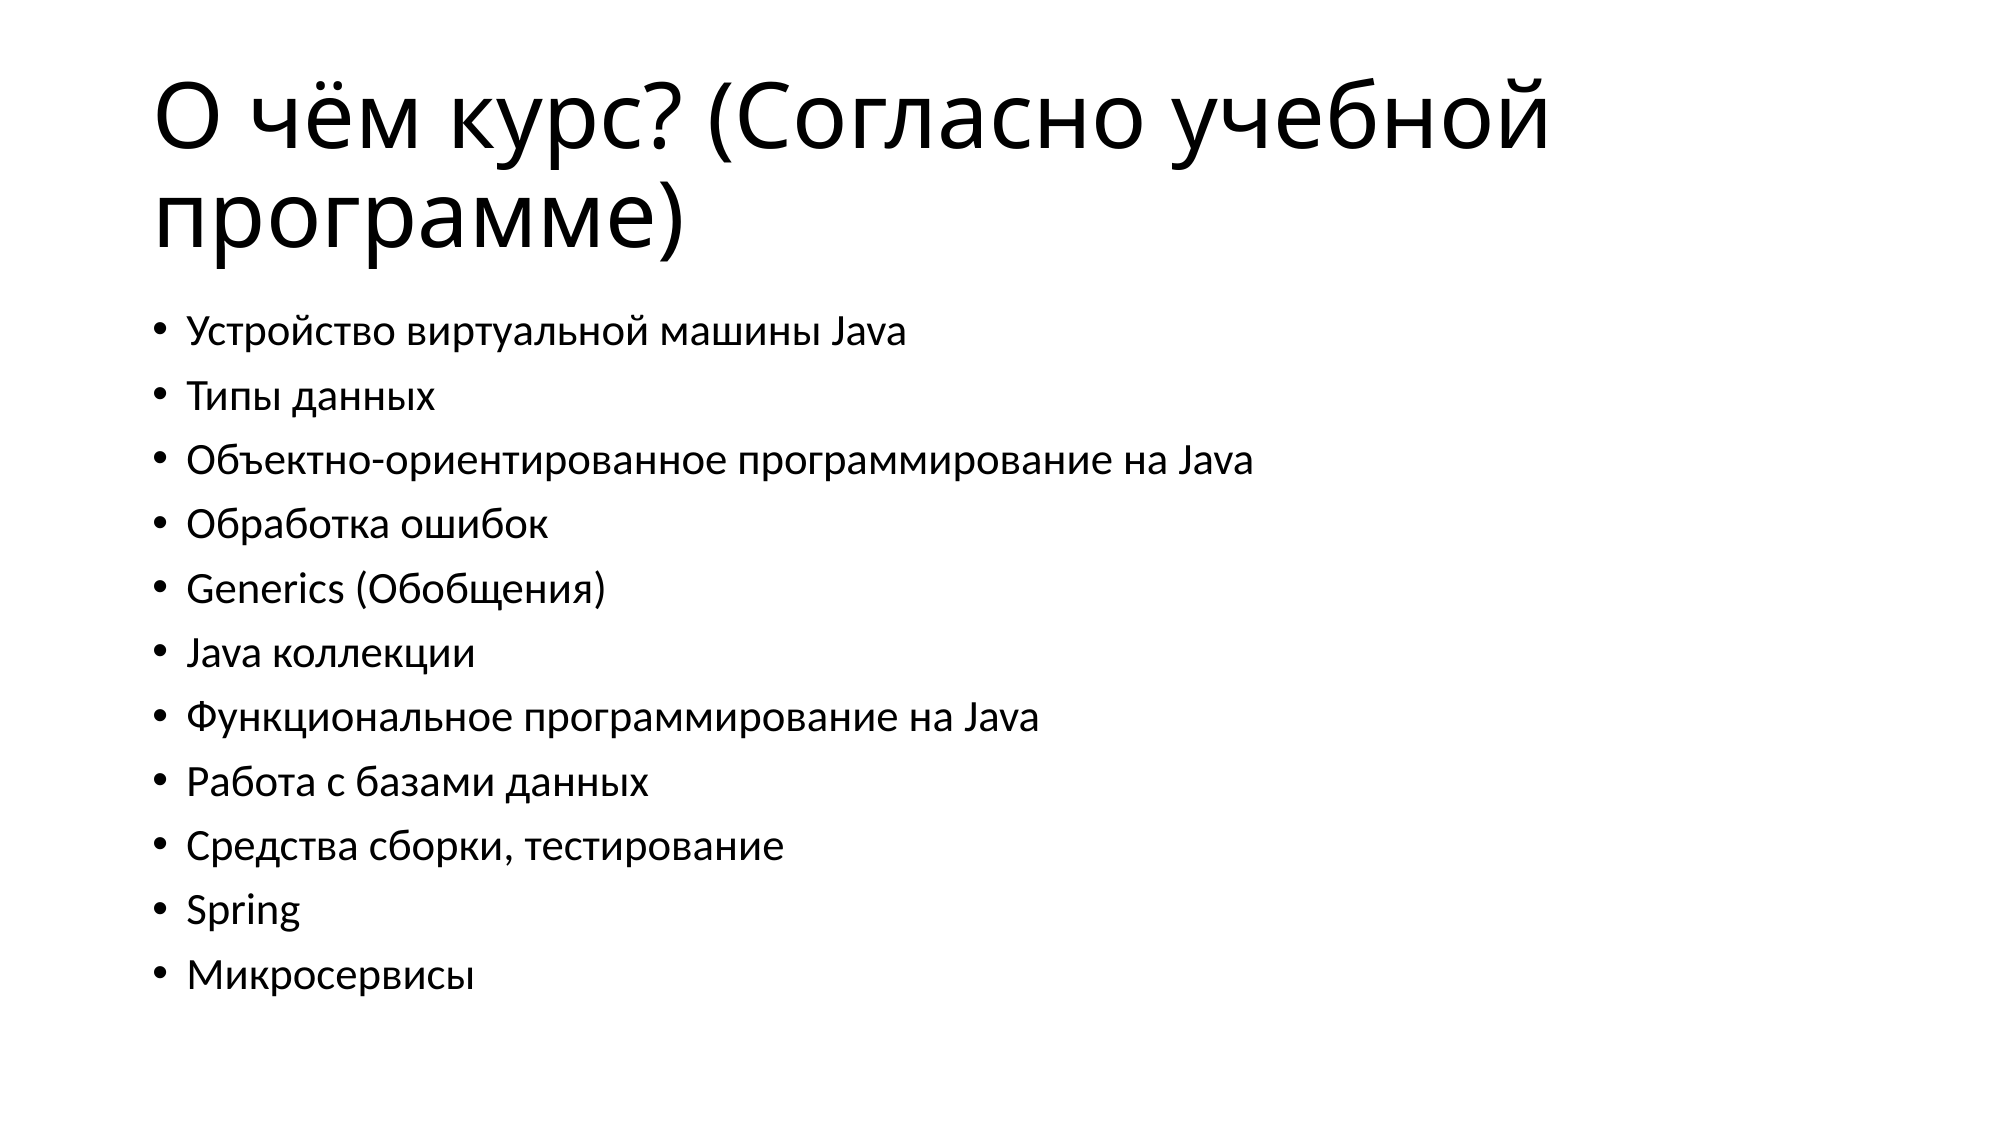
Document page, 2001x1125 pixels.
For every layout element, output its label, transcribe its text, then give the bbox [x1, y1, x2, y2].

list Устройство виртуальной машины Java Типы данных Объектно-ориентированное программирование на Java Обработка ошибок Generics (Обобщения) Java коллекции Функциональное программирование на Java Работа с базами данных Средства сборки, тестирование Spring Микросервисы [137, 299, 1863, 1014]
title О чём курс? (Согласно учебной программе) [137, 59, 1863, 278]
